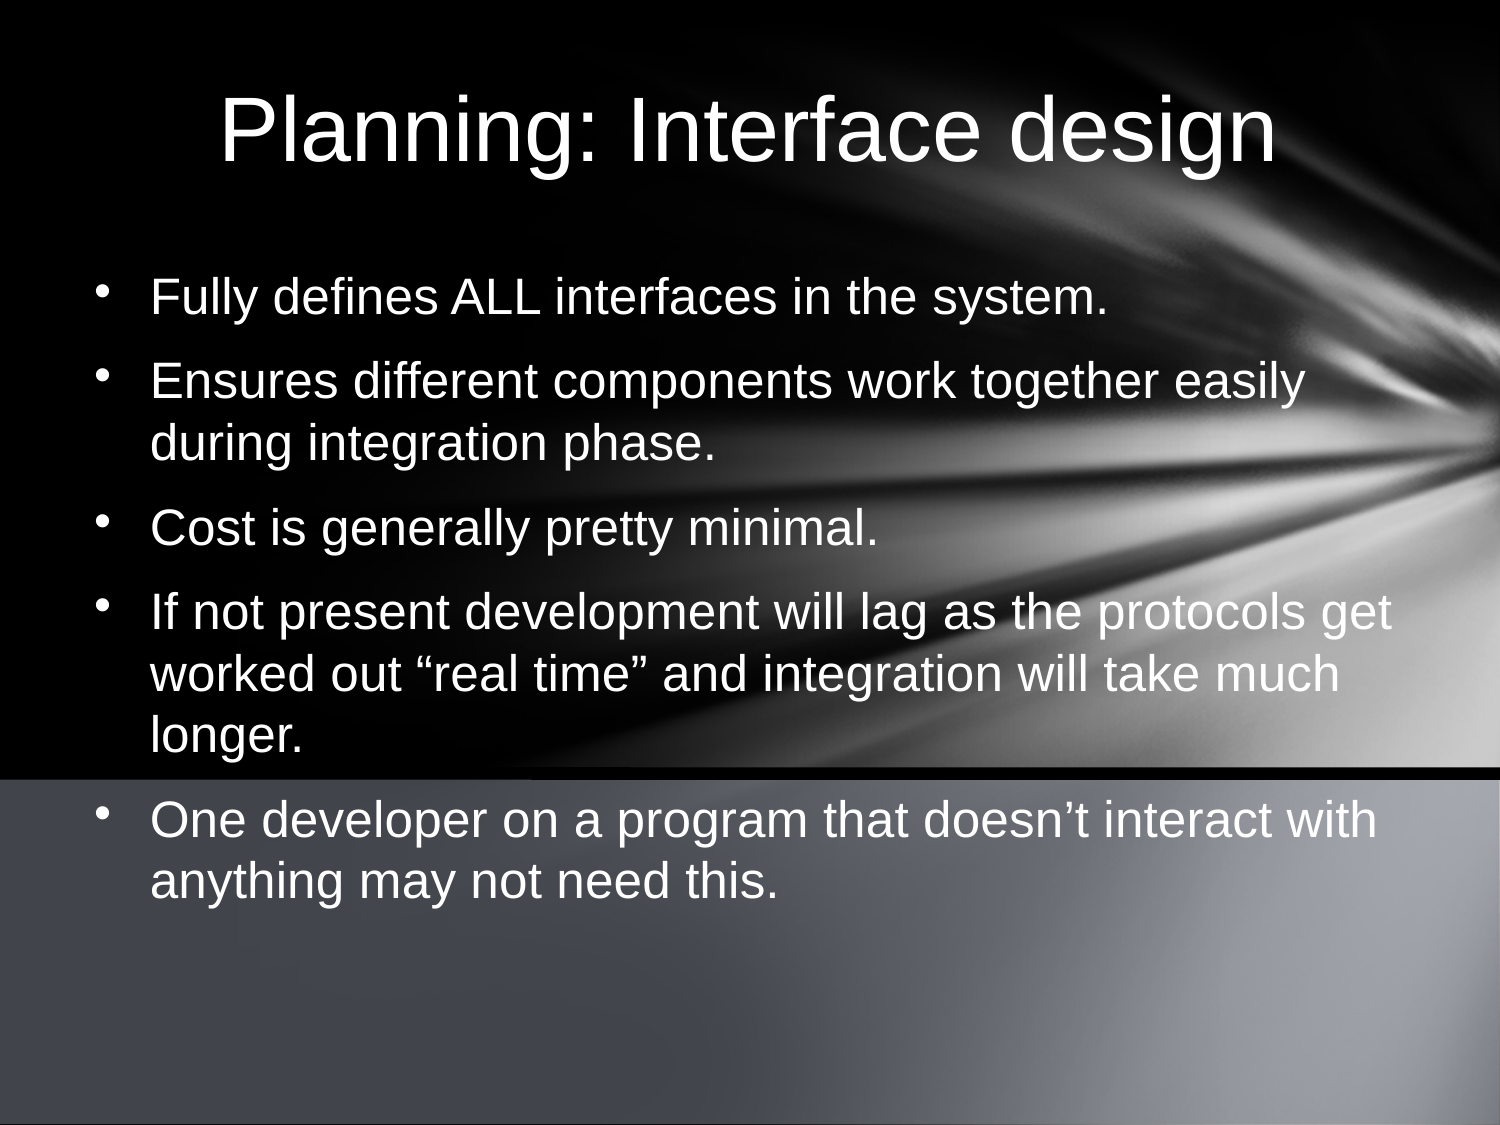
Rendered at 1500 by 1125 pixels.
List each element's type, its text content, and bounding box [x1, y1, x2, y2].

picture [0, 0, 1500, 767]
text_box Fully defines ALL interfaces in the system. Ensures different components work together easily during integration phase. Cost is generally pretty minimal. If not present development will lag as the protocols get worked out “real time” and integration will take much longer. One developer on a program that doesn’t interact with anything may not need this. [75, 263, 1425, 915]
text_box Planning: Interface design [119, 69, 1380, 180]
